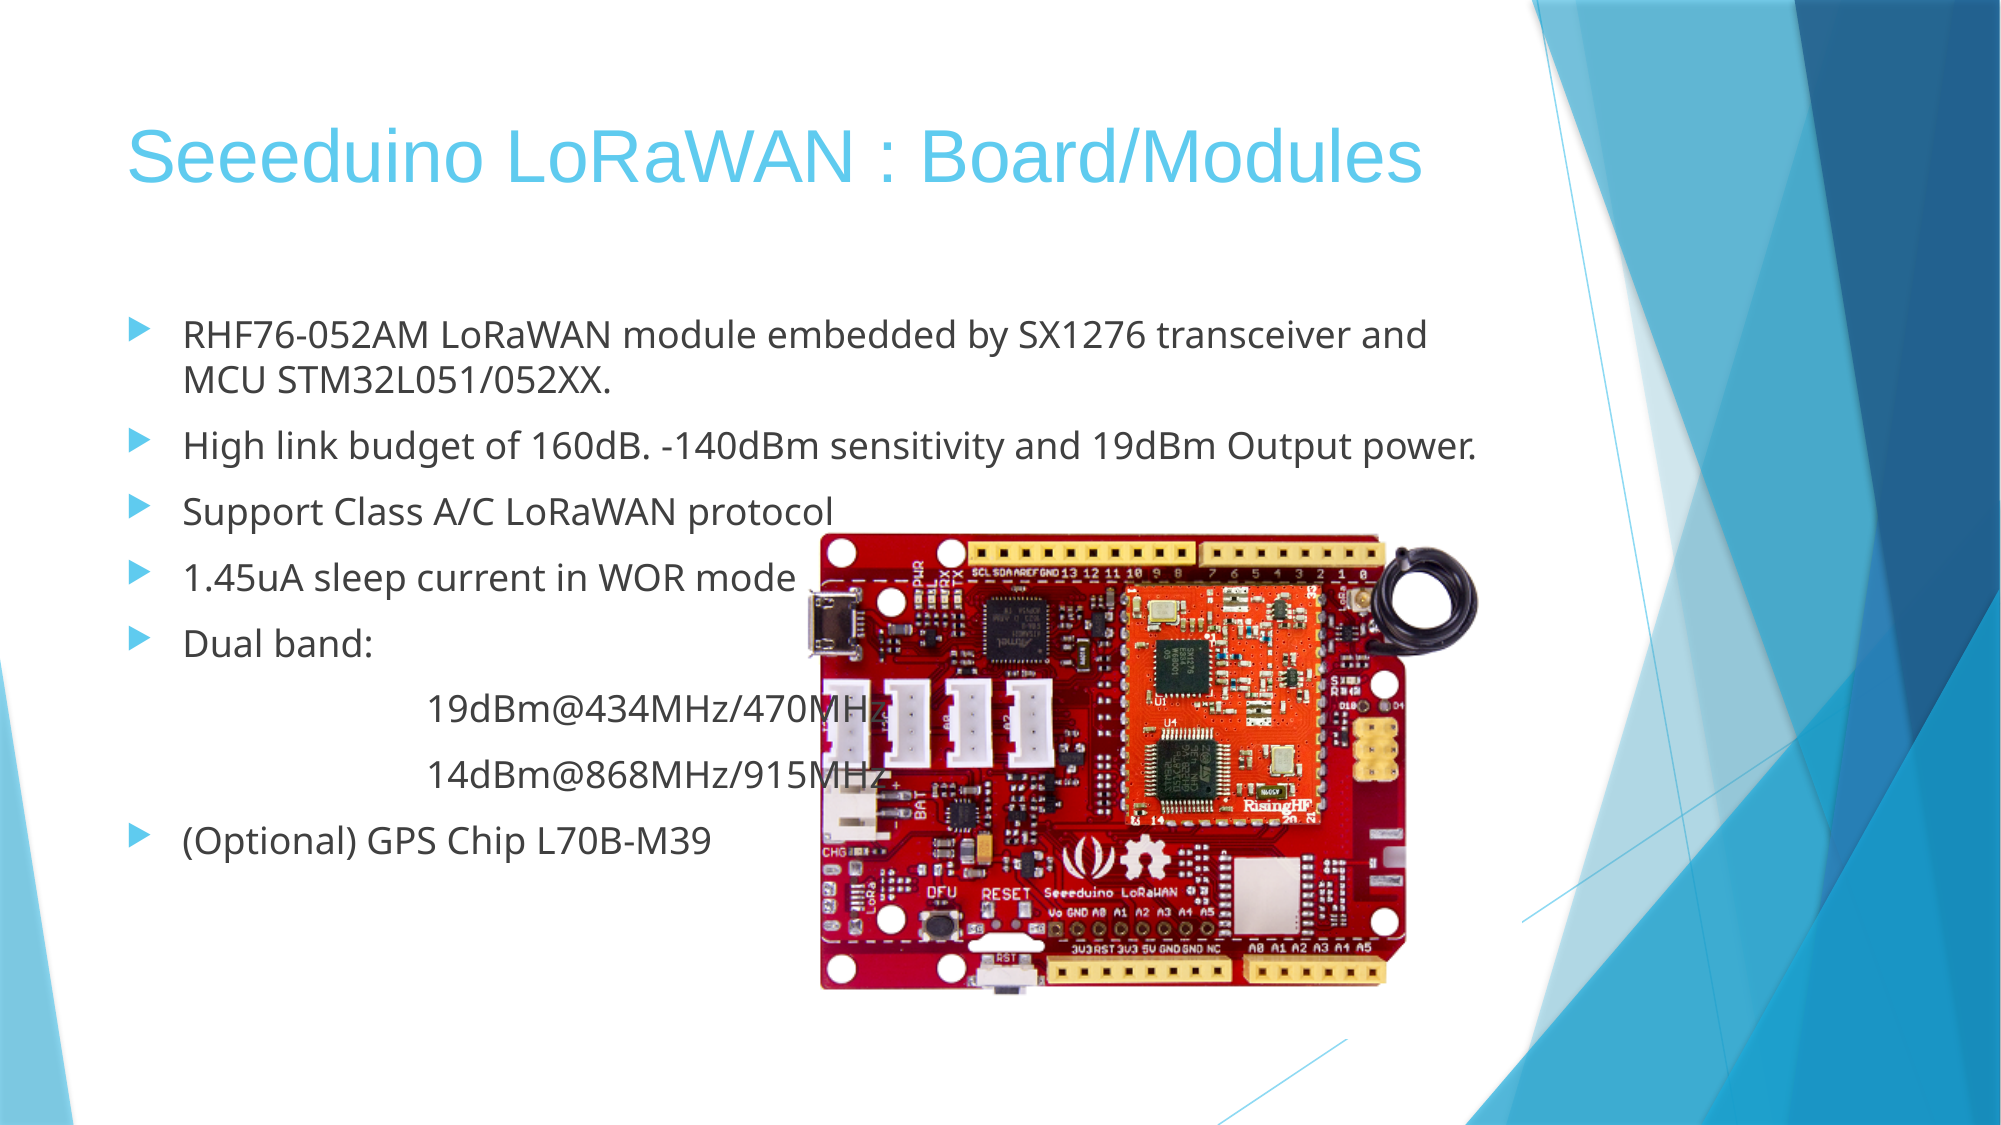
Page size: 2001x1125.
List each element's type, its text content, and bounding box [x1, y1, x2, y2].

list RHF76-052AM LoRaWAN module embedded by SX1276 transceiver and MCU STM32L051/052XX. High link budget of 160dB. -140dBm sensitivity and 19dBm Output power. Support Class A/C LoRaWAN protocol 1.45uA sleep current in WOR mode Dual band: 19dBm@434MHz/470MHz 14dBm@868MHz/915MHz (Optional) GPS Chip L70B-M39 [111, 303, 1522, 1078]
title Seeeduino LoRaWAN : Board/Modules [111, 99, 1522, 252]
picture [752, 457, 1522, 1039]
